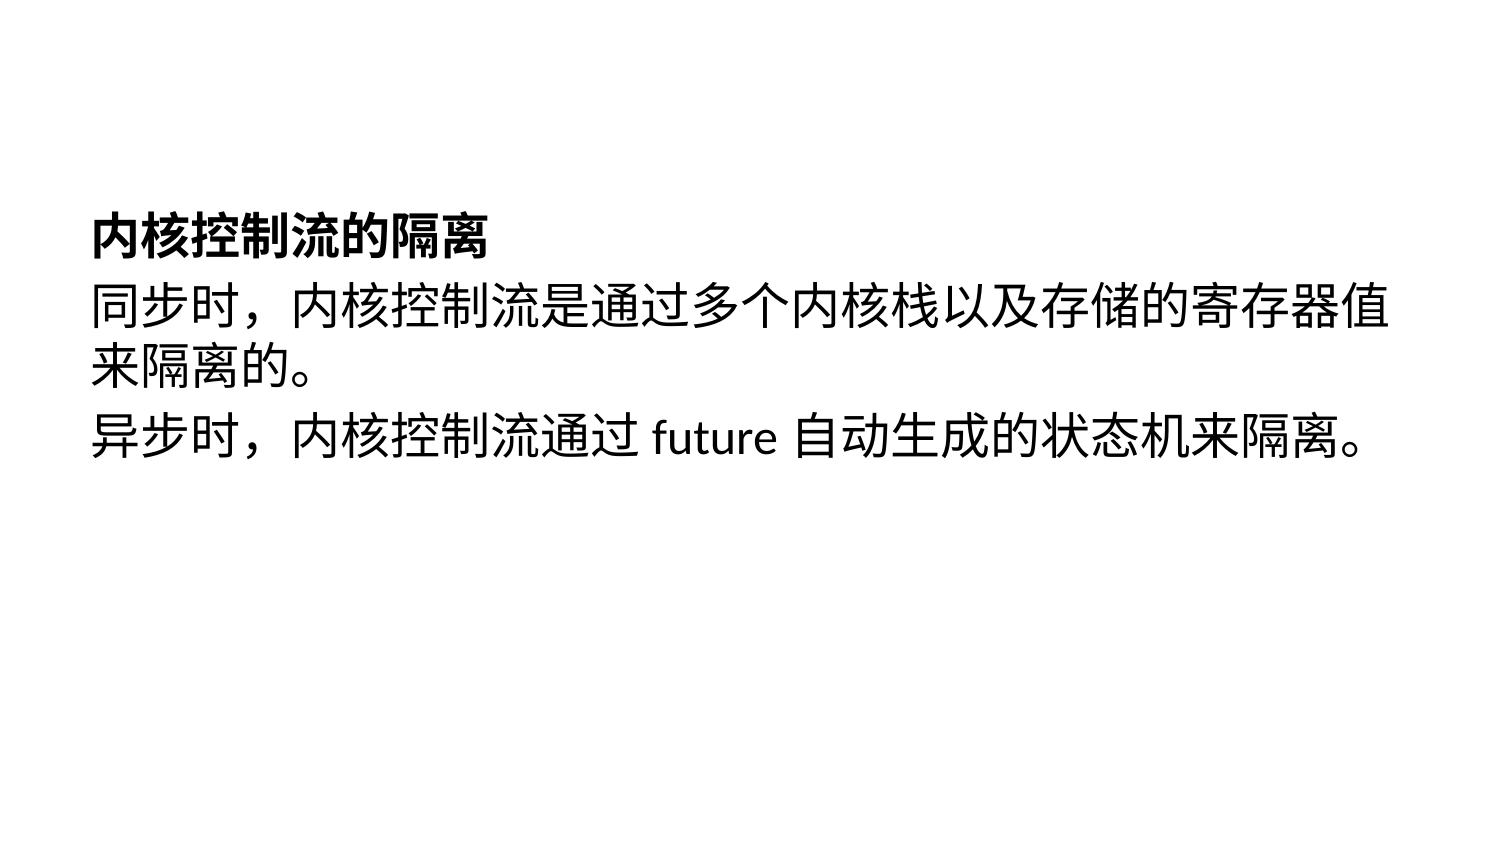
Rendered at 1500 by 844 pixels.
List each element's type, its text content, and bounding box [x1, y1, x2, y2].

list 内核控制流的隔离 同步时，内核控制流是通过多个内核栈以及存储的寄存器值来隔离的。 异步时，内核控制流通过future自动生成的状态机来隔离。 [75, 196, 1425, 754]
